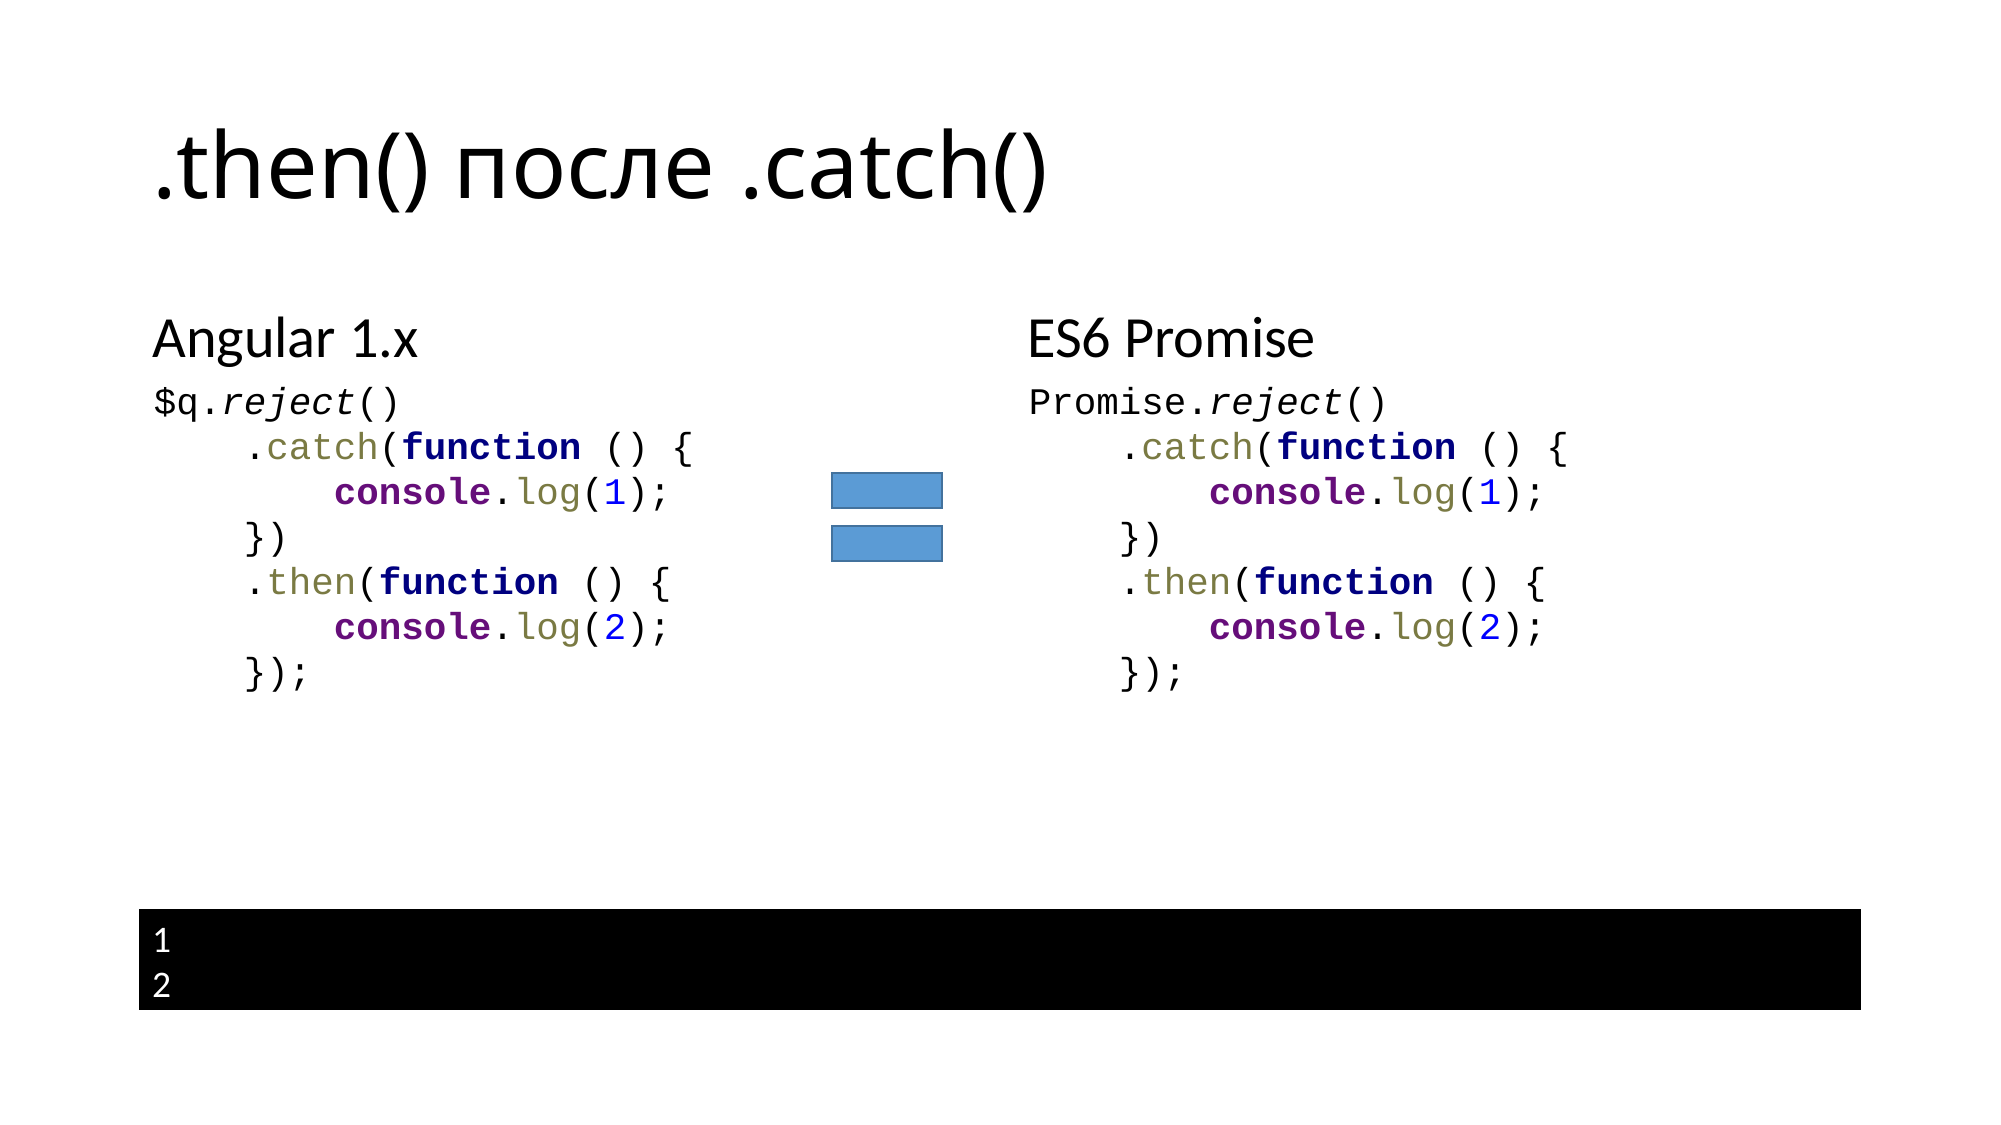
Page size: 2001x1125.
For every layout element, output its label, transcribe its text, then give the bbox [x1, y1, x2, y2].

text_box [831, 525, 943, 562]
text_box Promise.reject() .catch(function () { console.log(1); }) .then(function () { console.log(2); }); [1013, 369, 1585, 700]
text_box 1 2 [136, 906, 1864, 1013]
list Angular 1.x [137, 299, 988, 906]
text_box [831, 472, 943, 509]
title .then() после .catch() [137, 59, 1863, 278]
text_box $q.reject() .catch(function () { console.log(1); }) .then(function () { console.log(2); }); [138, 369, 710, 700]
list ES6 Promise [1012, 299, 1863, 906]
